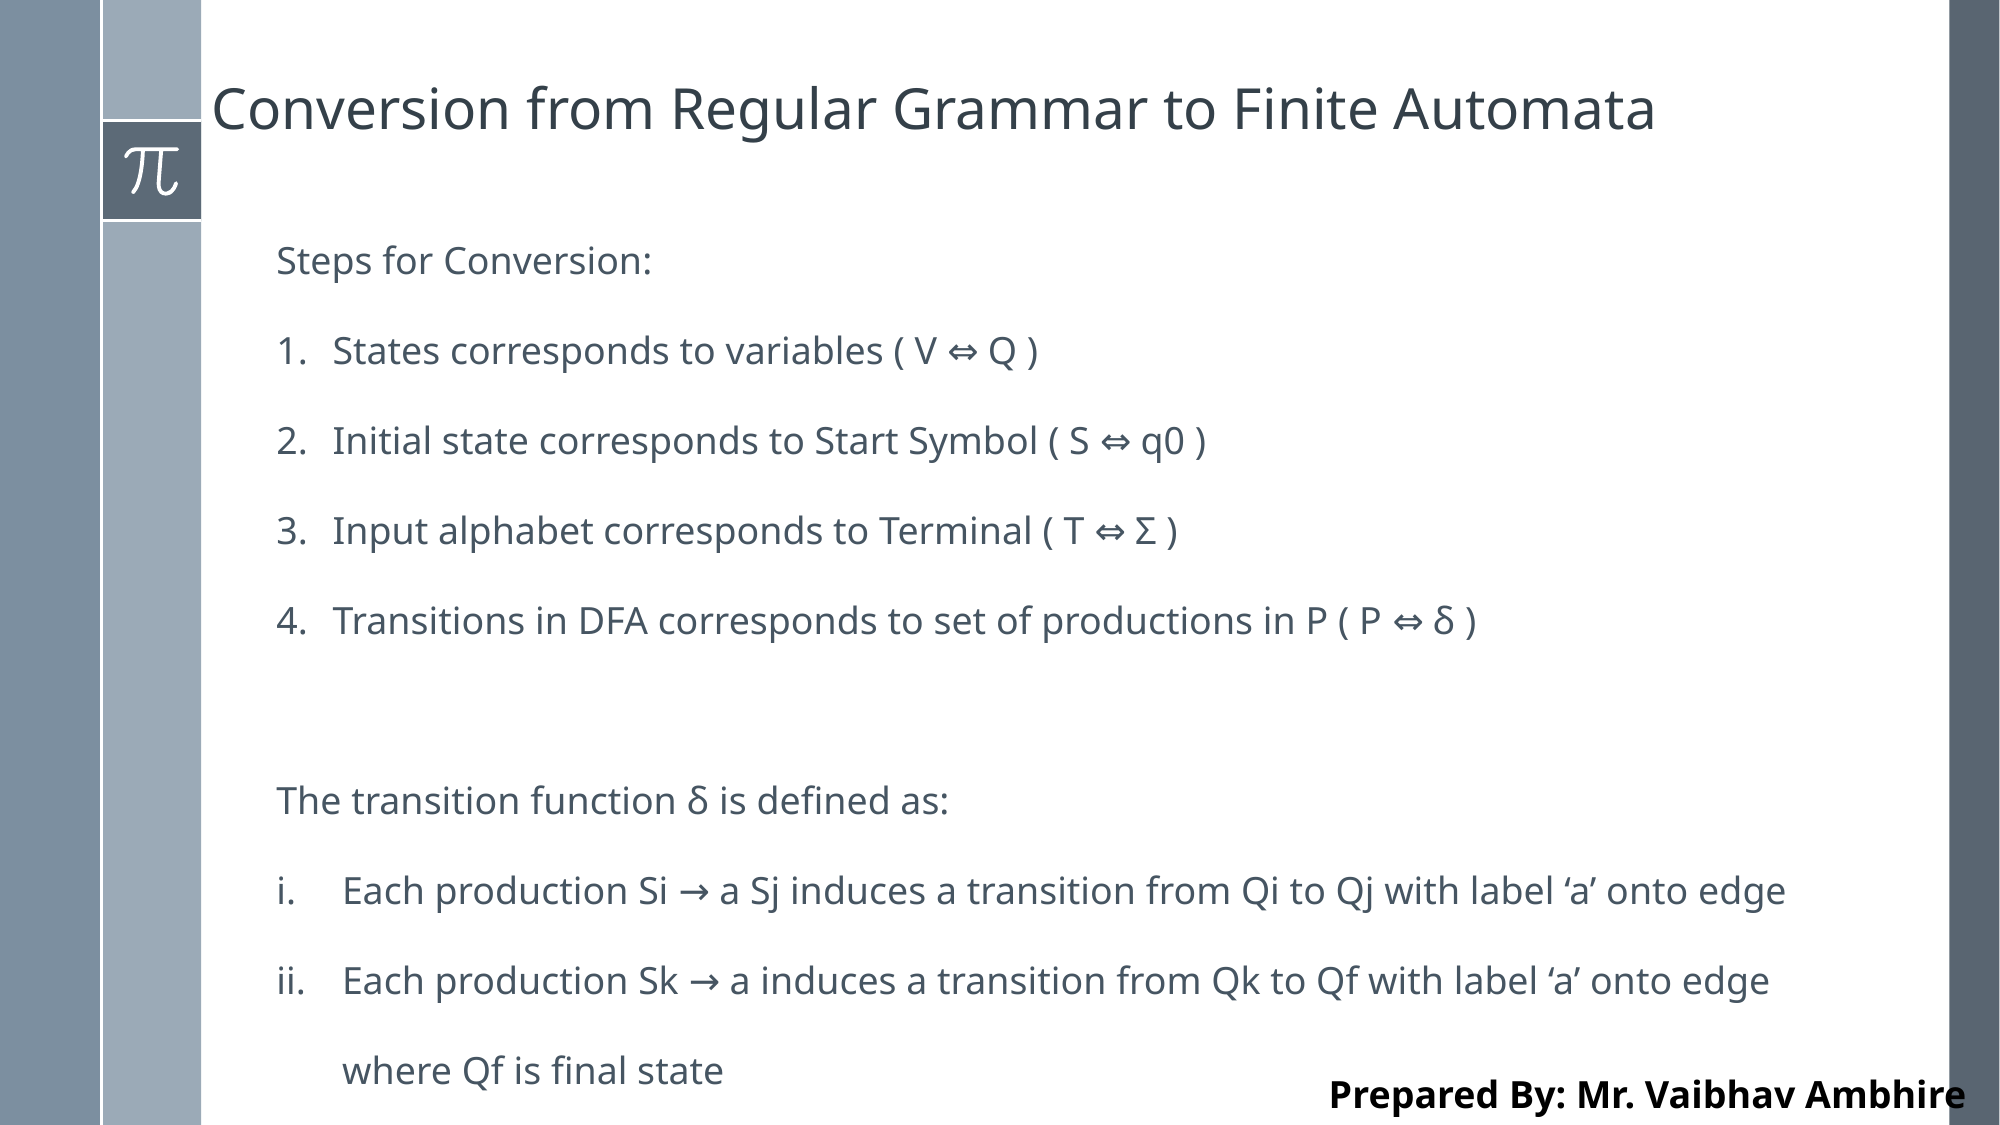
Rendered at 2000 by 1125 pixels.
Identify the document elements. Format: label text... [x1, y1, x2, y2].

title Conversion from Regular Grammar to Finite Automata [196, 29, 1867, 149]
list Steps for Conversion: States corresponds to variables ( V ⇔ Q ) Initial state corresponds to Start Symbol ( S ⇔ q0 ) Input alphabet corresponds to Terminal ( T ⇔ Σ ) Transitions in DFA corresponds to set of productions in P ( P ⇔ δ ) The transition function δ is defined as: Each production Si → a Sj induces a transition from Qi to Qj with label ‘a’ onto edge Each production Sk → a induces a transition from Qk to Qf with label ‘a’ onto edge where Qf is final state [261, 184, 1839, 1125]
